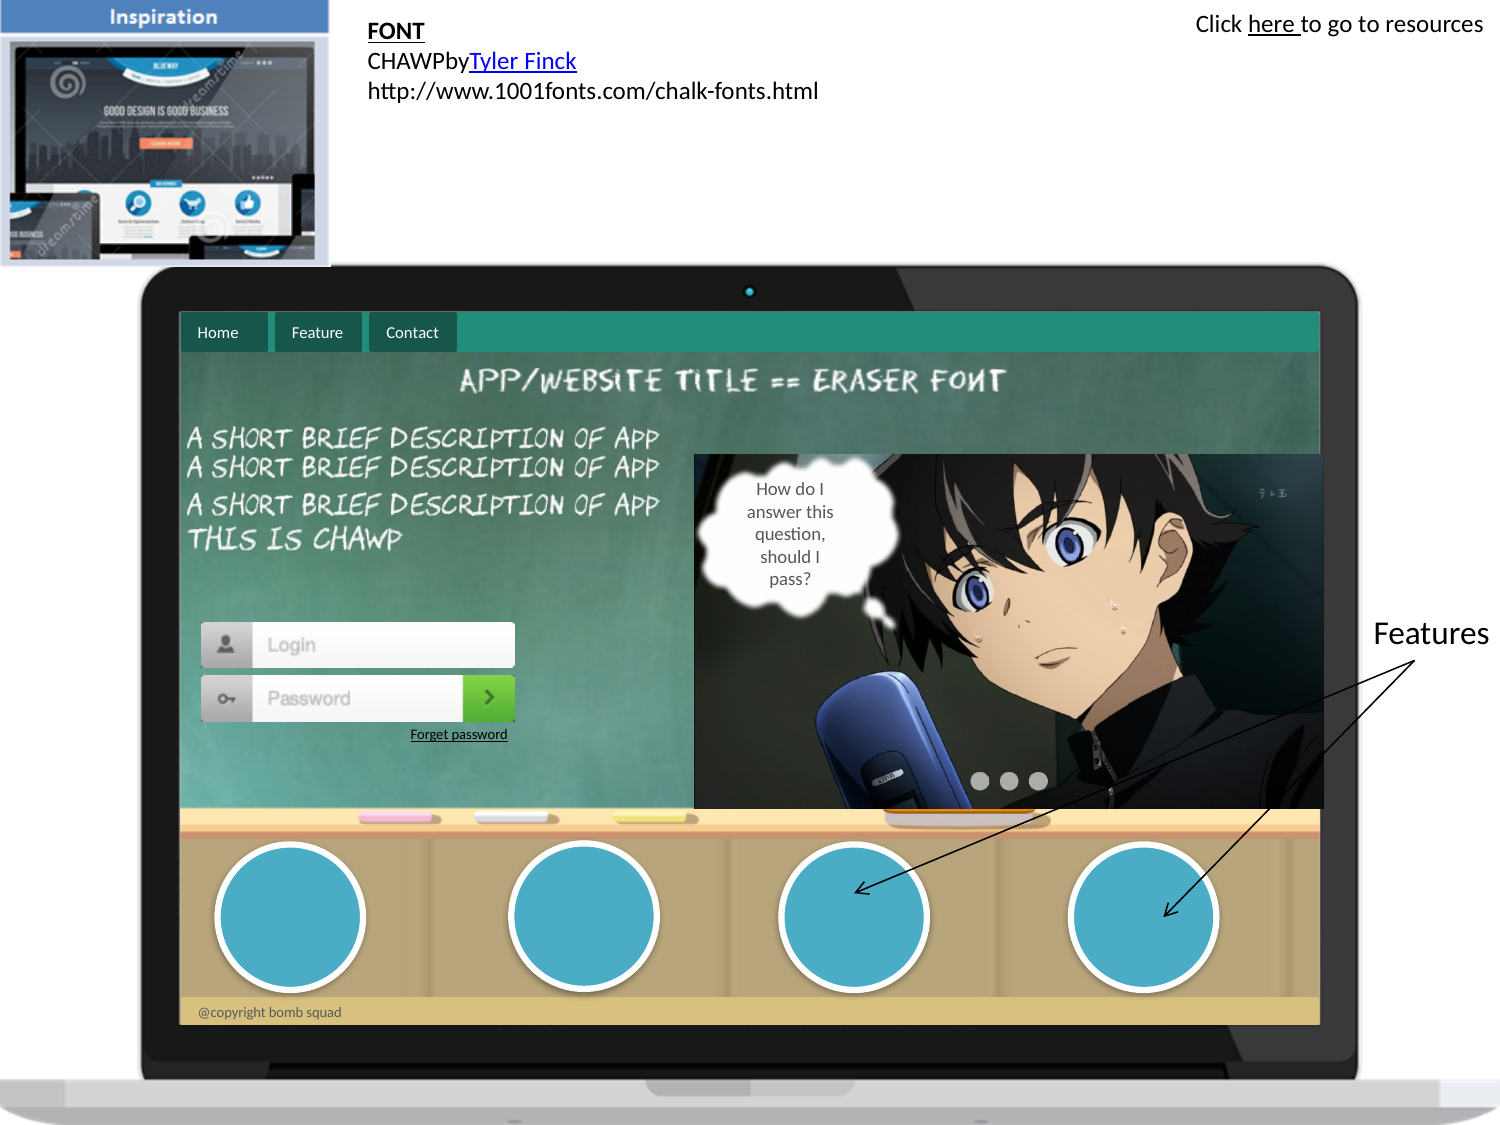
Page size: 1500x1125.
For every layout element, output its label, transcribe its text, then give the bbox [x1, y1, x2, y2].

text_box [853, 660, 1415, 894]
text_box Click here to go to resources [1181, 0, 1499, 45]
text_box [1163, 900, 1415, 918]
picture [0, 0, 1500, 1125]
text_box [201, 622, 525, 751]
text_box FONT CHAWPbyTyler Finck http://www.1001fonts.com/chalk-fonts.html [352, 7, 835, 113]
